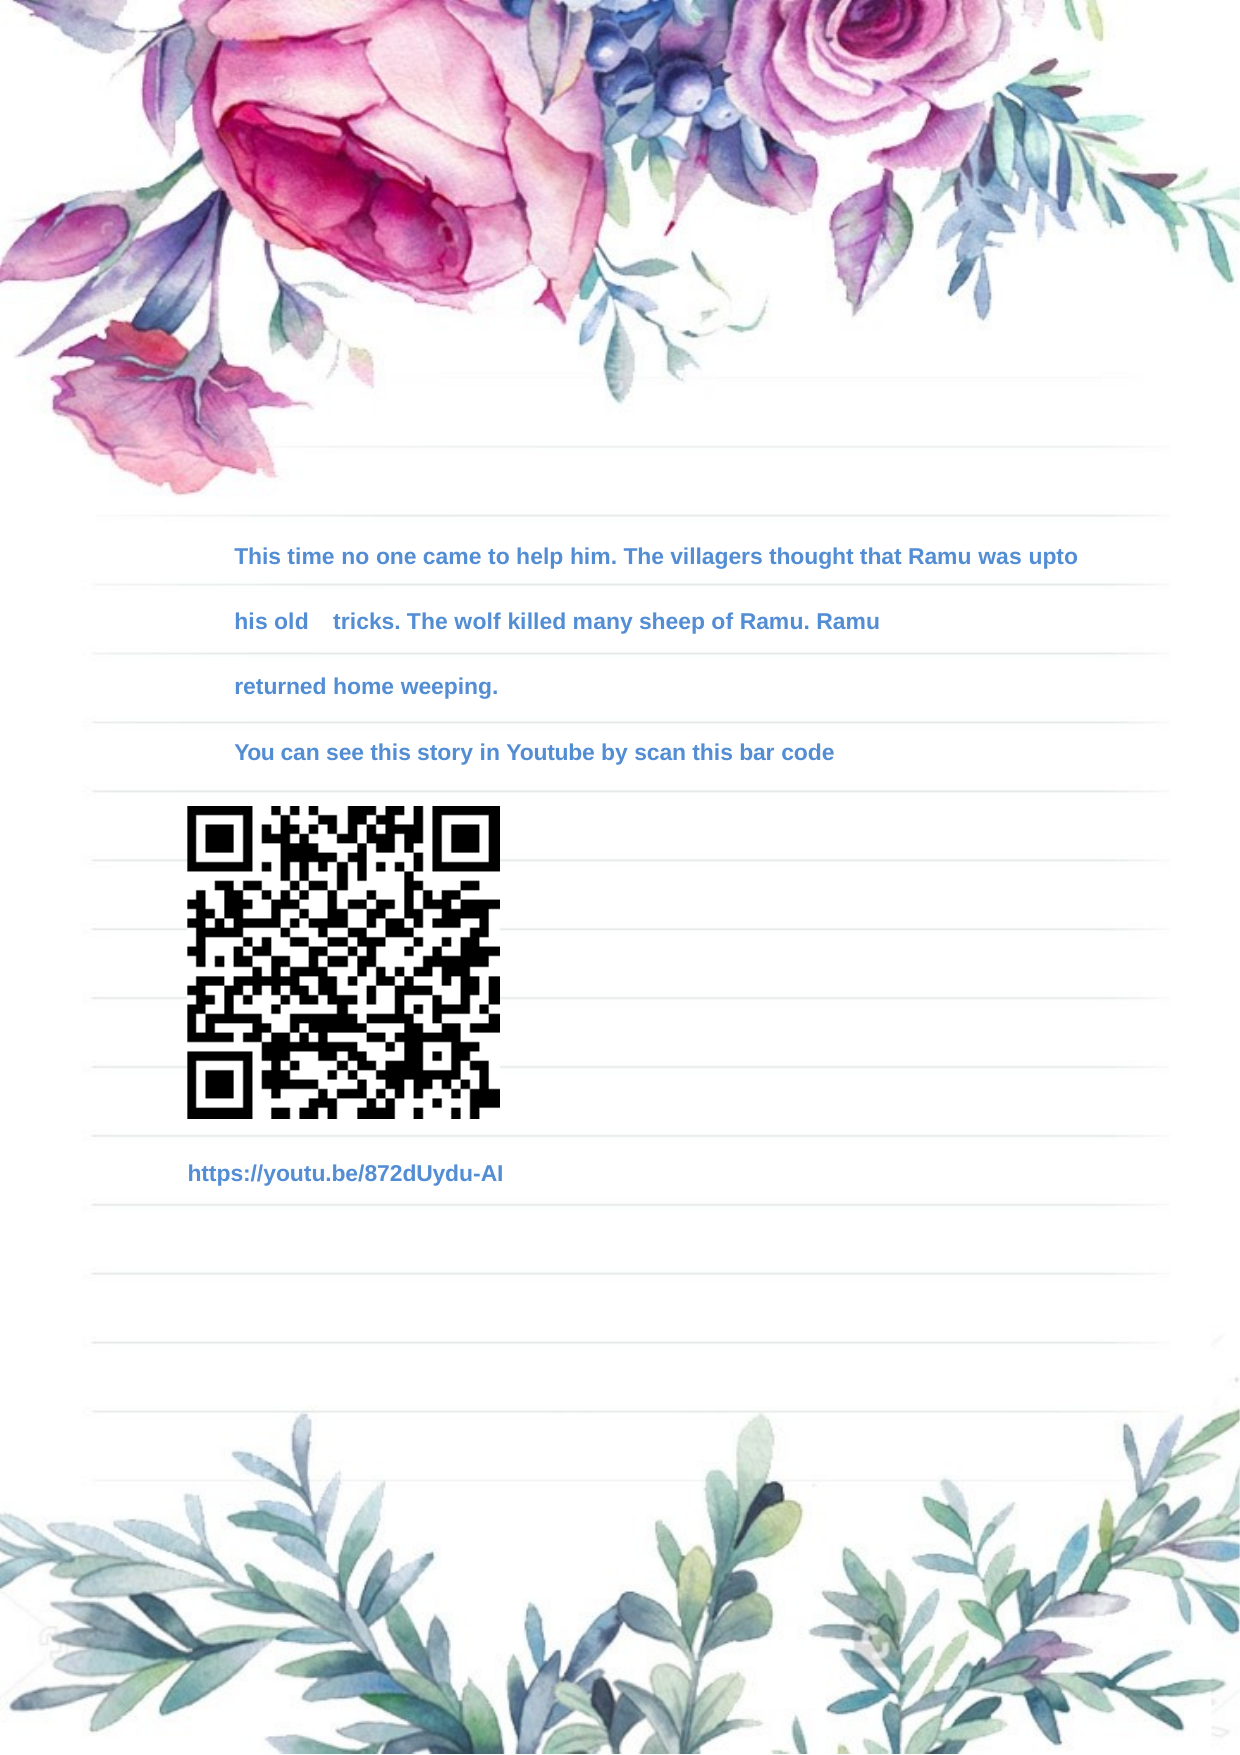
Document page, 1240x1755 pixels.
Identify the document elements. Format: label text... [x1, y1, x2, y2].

text_box This time no one came to help him. The villagers thought that Ramu was upto his old tricks. The wolf killed many sheep of Ramu. Ramu returned home weeping. You can see this story in Youtube by scan this bar code [232, 539, 1081, 766]
text_box https://youtu.be/872dUydu-AI [185, 1156, 508, 1187]
picture [0, 0, 1240, 1754]
text_box [187, 806, 500, 1119]
